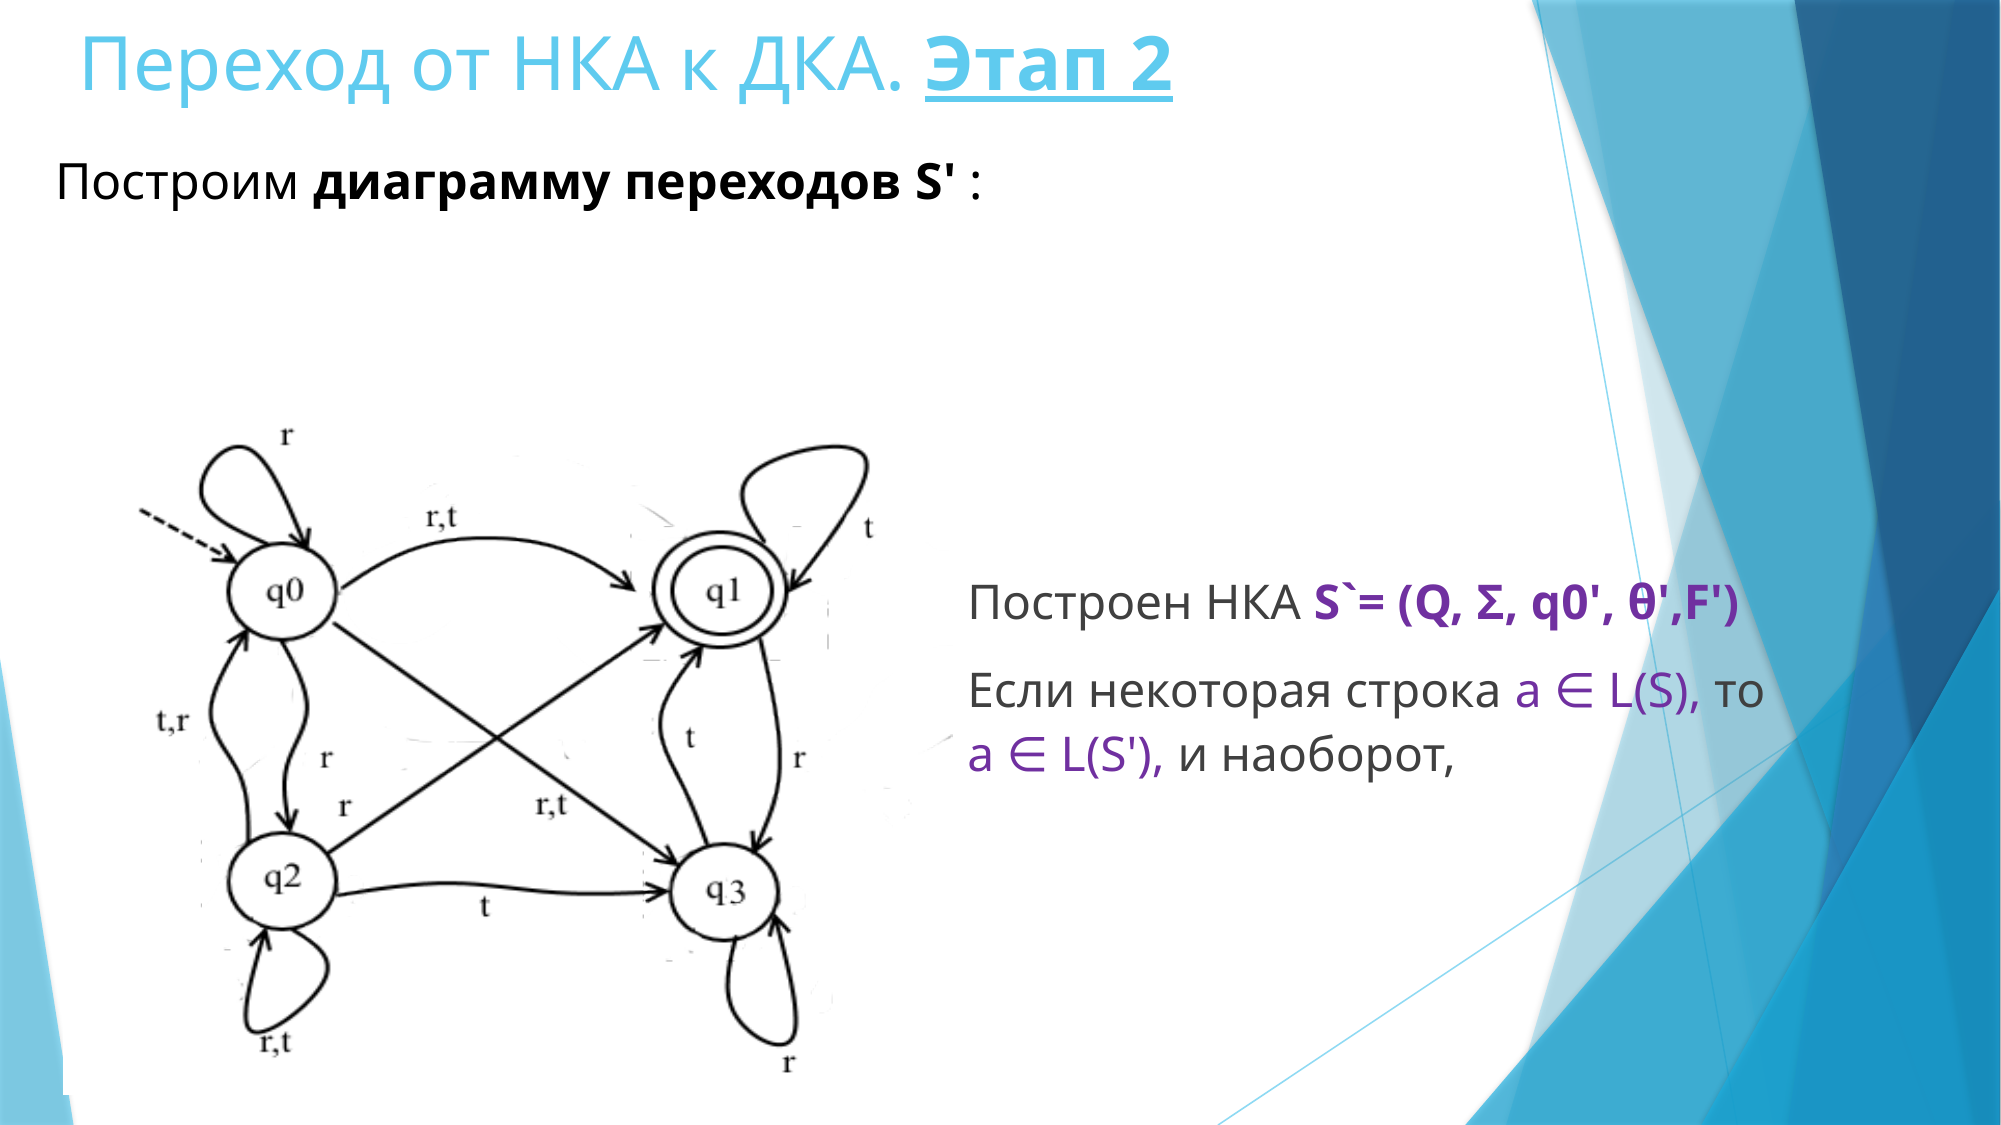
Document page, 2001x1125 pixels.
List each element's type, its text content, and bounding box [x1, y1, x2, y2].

text_box Построен НКА S`= (Q, Σ, q0', θ',F') Если некоторая строка a ∈ L(S), то a ∈ L(S'), и наоборот, [957, 558, 1787, 937]
text_box Построим диаграмму переходов S' : [27, 136, 1648, 353]
picture [63, 399, 953, 1096]
title Переход от НКА к ДКА. Этап 2 [63, 8, 1474, 136]
